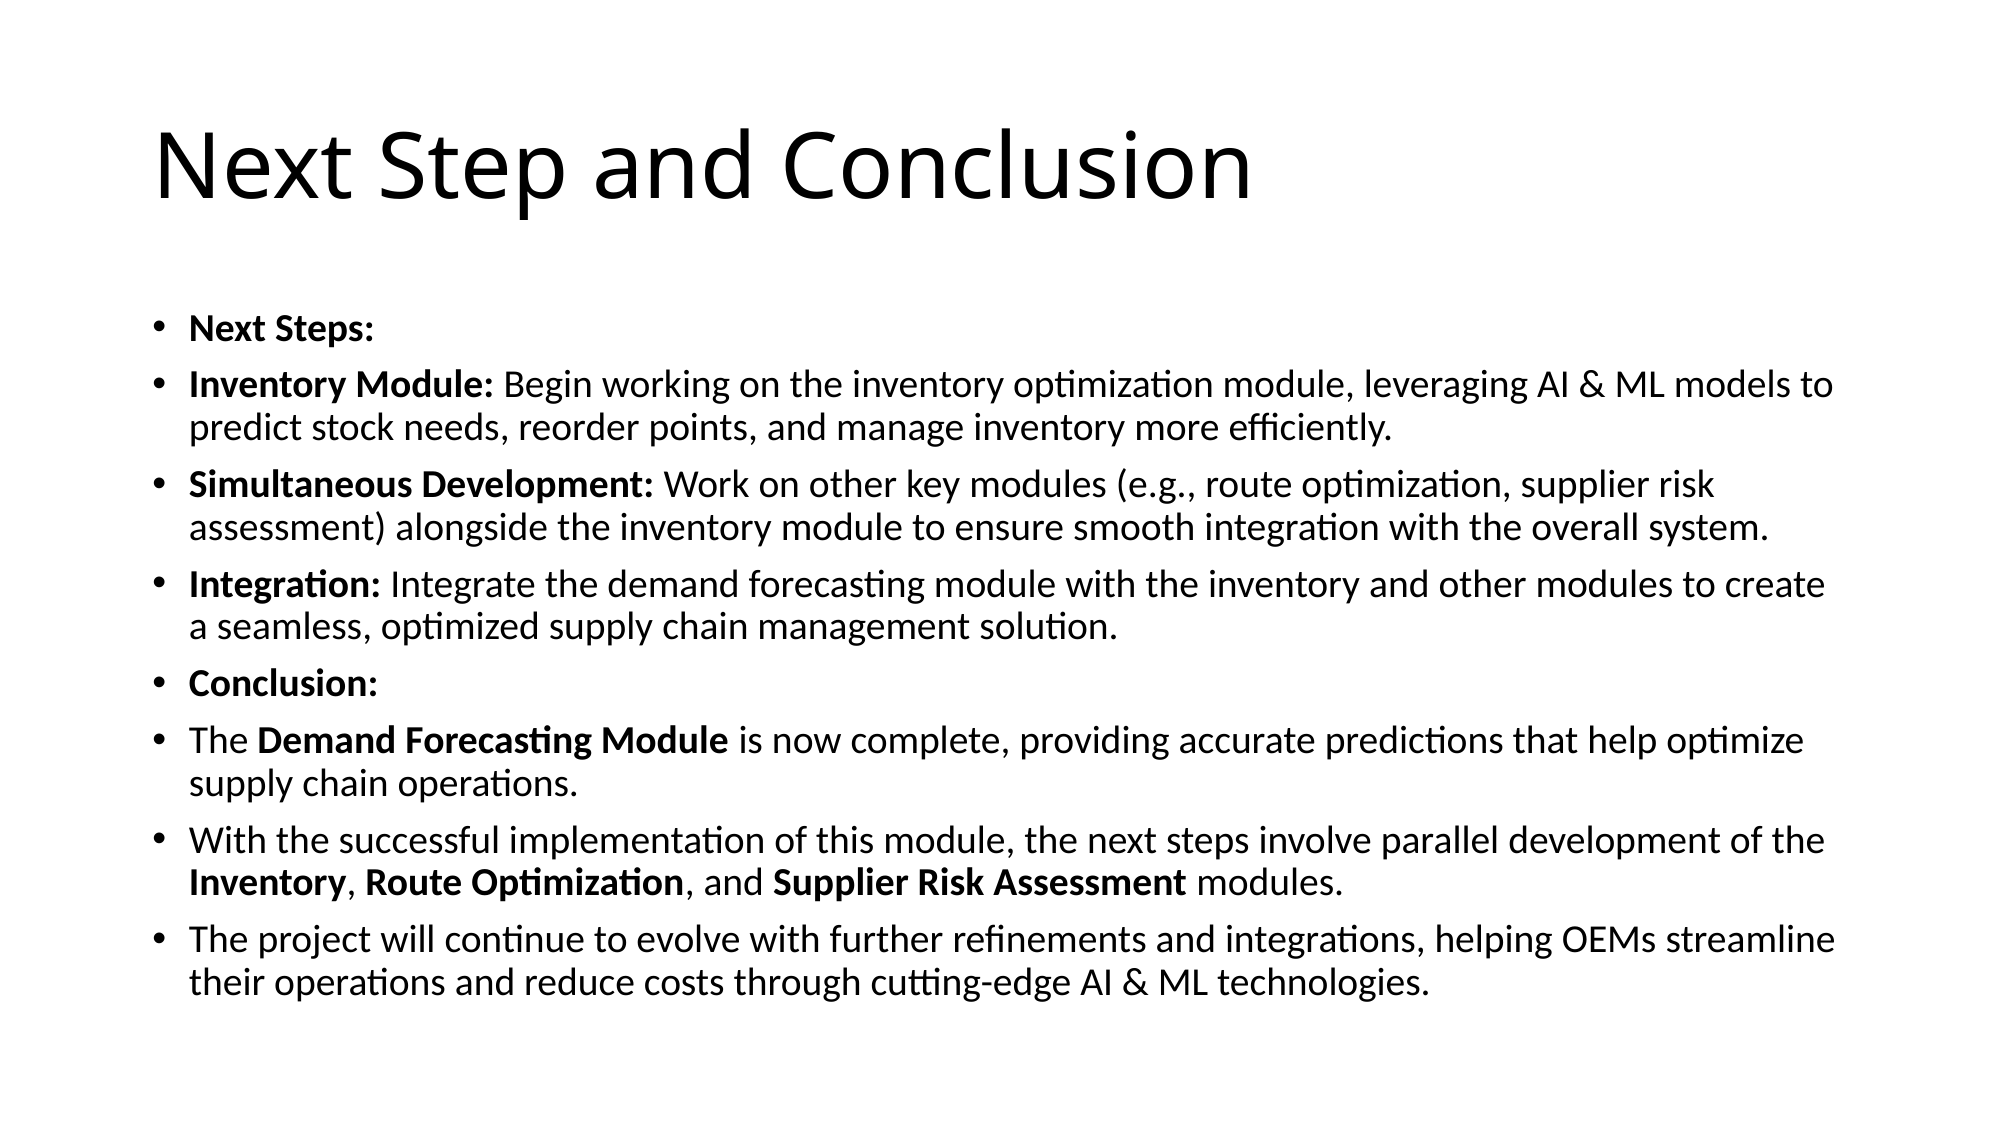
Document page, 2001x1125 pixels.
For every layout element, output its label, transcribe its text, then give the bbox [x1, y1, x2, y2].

list Next Steps: Inventory Module: Begin working on the inventory optimization module, leveraging AI & ML models to predict stock needs, reorder points, and manage inventory more efficiently. Simultaneous Development: Work on other key modules (e.g., route optimization, supplier risk assessment) alongside the inventory module to ensure smooth integration with the overall system. Integration: Integrate the demand forecasting module with the inventory and other modules to create a seamless, optimized supply chain management solution. Conclusion: The Demand Forecasting Module is now complete, providing accurate predictions that help optimize supply chain operations. With the successful implementation of this module, the next steps involve parallel development of the Inventory, Route Optimization, and Supplier Risk Assessment modules. The project will continue to evolve with further refinements and integrations, helping OEMs streamline their operations and reduce costs through cutting-edge AI & ML technologies. [137, 299, 1863, 1014]
title Next Step and Conclusion [137, 59, 1863, 278]
